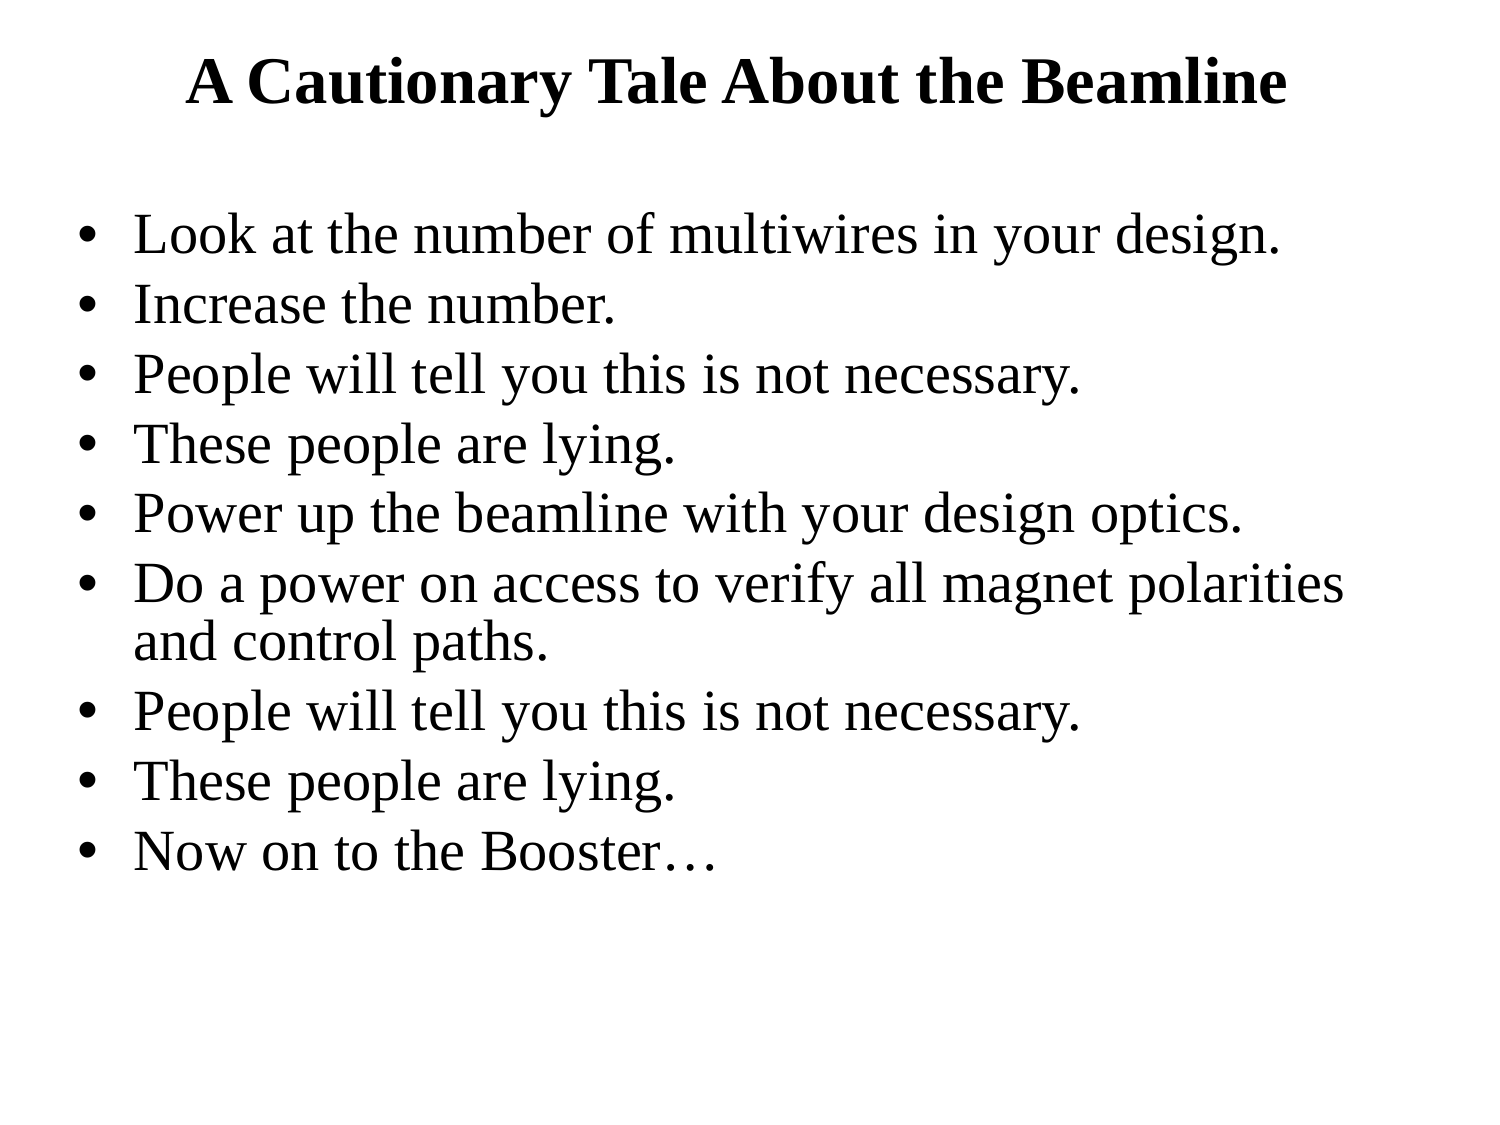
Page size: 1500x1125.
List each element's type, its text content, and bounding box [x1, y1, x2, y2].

text_box A Cautionary Tale About the Beamline [99, 24, 1375, 138]
text_box Look at the number of multiwires in your design. Increase the number. People will tell you this is not necessary. These people are lying. Power up the beamline with your design optics. Do a power on access to verify all magnet polarities and control paths. People will tell you this is not necessary. These people are lying. Now on to the Booster… [62, 200, 1425, 1000]
